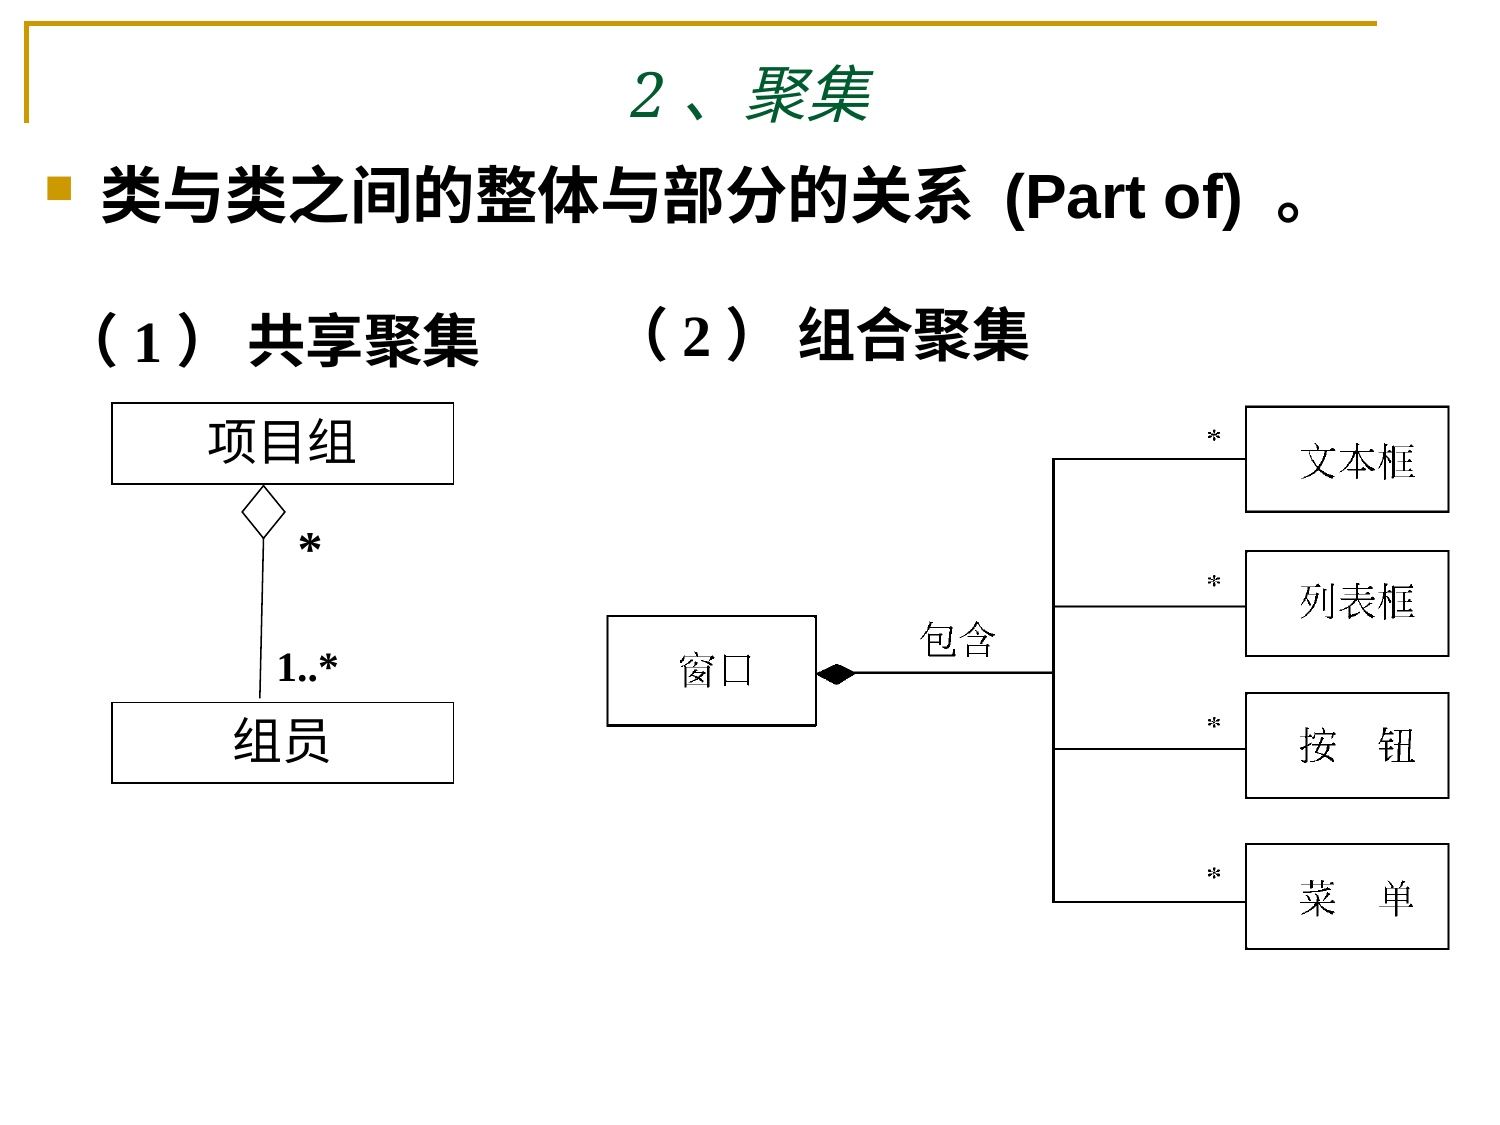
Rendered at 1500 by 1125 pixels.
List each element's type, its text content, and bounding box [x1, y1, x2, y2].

text_box * [282, 508, 432, 584]
text_box 组员 [112, 702, 454, 784]
list 类与类之间的整体与部分的关系 (Part of) 。 [28, 148, 1460, 867]
text_box （1） 共享聚集 [46, 296, 496, 382]
text_box 2、聚集 [24, 24, 1475, 138]
text_box [242, 485, 282, 538]
text_box 项目组 [112, 403, 454, 485]
picture [596, 396, 1456, 963]
text_box （2） 组合聚集 [595, 290, 1045, 376]
text_box 1..* [261, 632, 497, 697]
